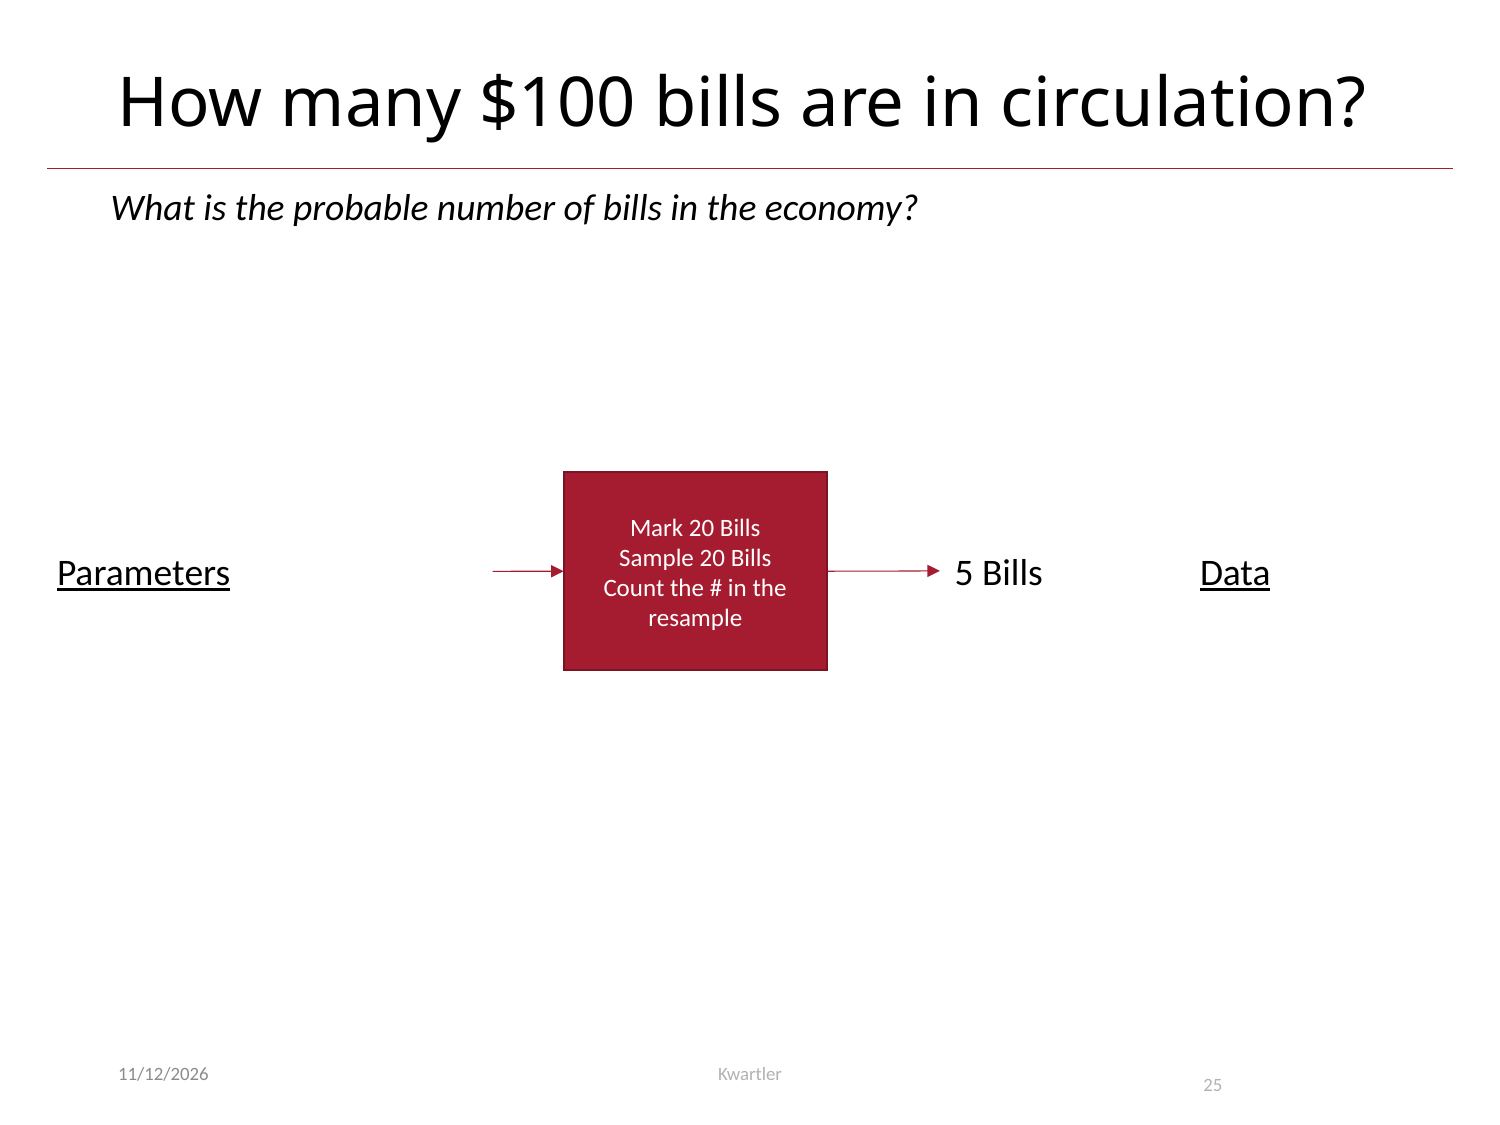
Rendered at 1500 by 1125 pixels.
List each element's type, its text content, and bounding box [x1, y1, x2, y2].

text_box What is the probable number of bills in the economy? [95, 175, 935, 236]
footer Kwartler [496, 1042, 1004, 1103]
text_box 5 Bills [939, 541, 1058, 601]
text_box Mark 20 Bills Sample 20 Bills Count the # in the resample [563, 471, 828, 671]
text_box Parameters [42, 541, 246, 601]
slide_number 25 [1188, 1042, 1330, 1103]
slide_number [103, 1042, 441, 1103]
title How many $100 bills are in circulation? [103, 59, 1397, 157]
text_box Data [1185, 541, 1286, 601]
